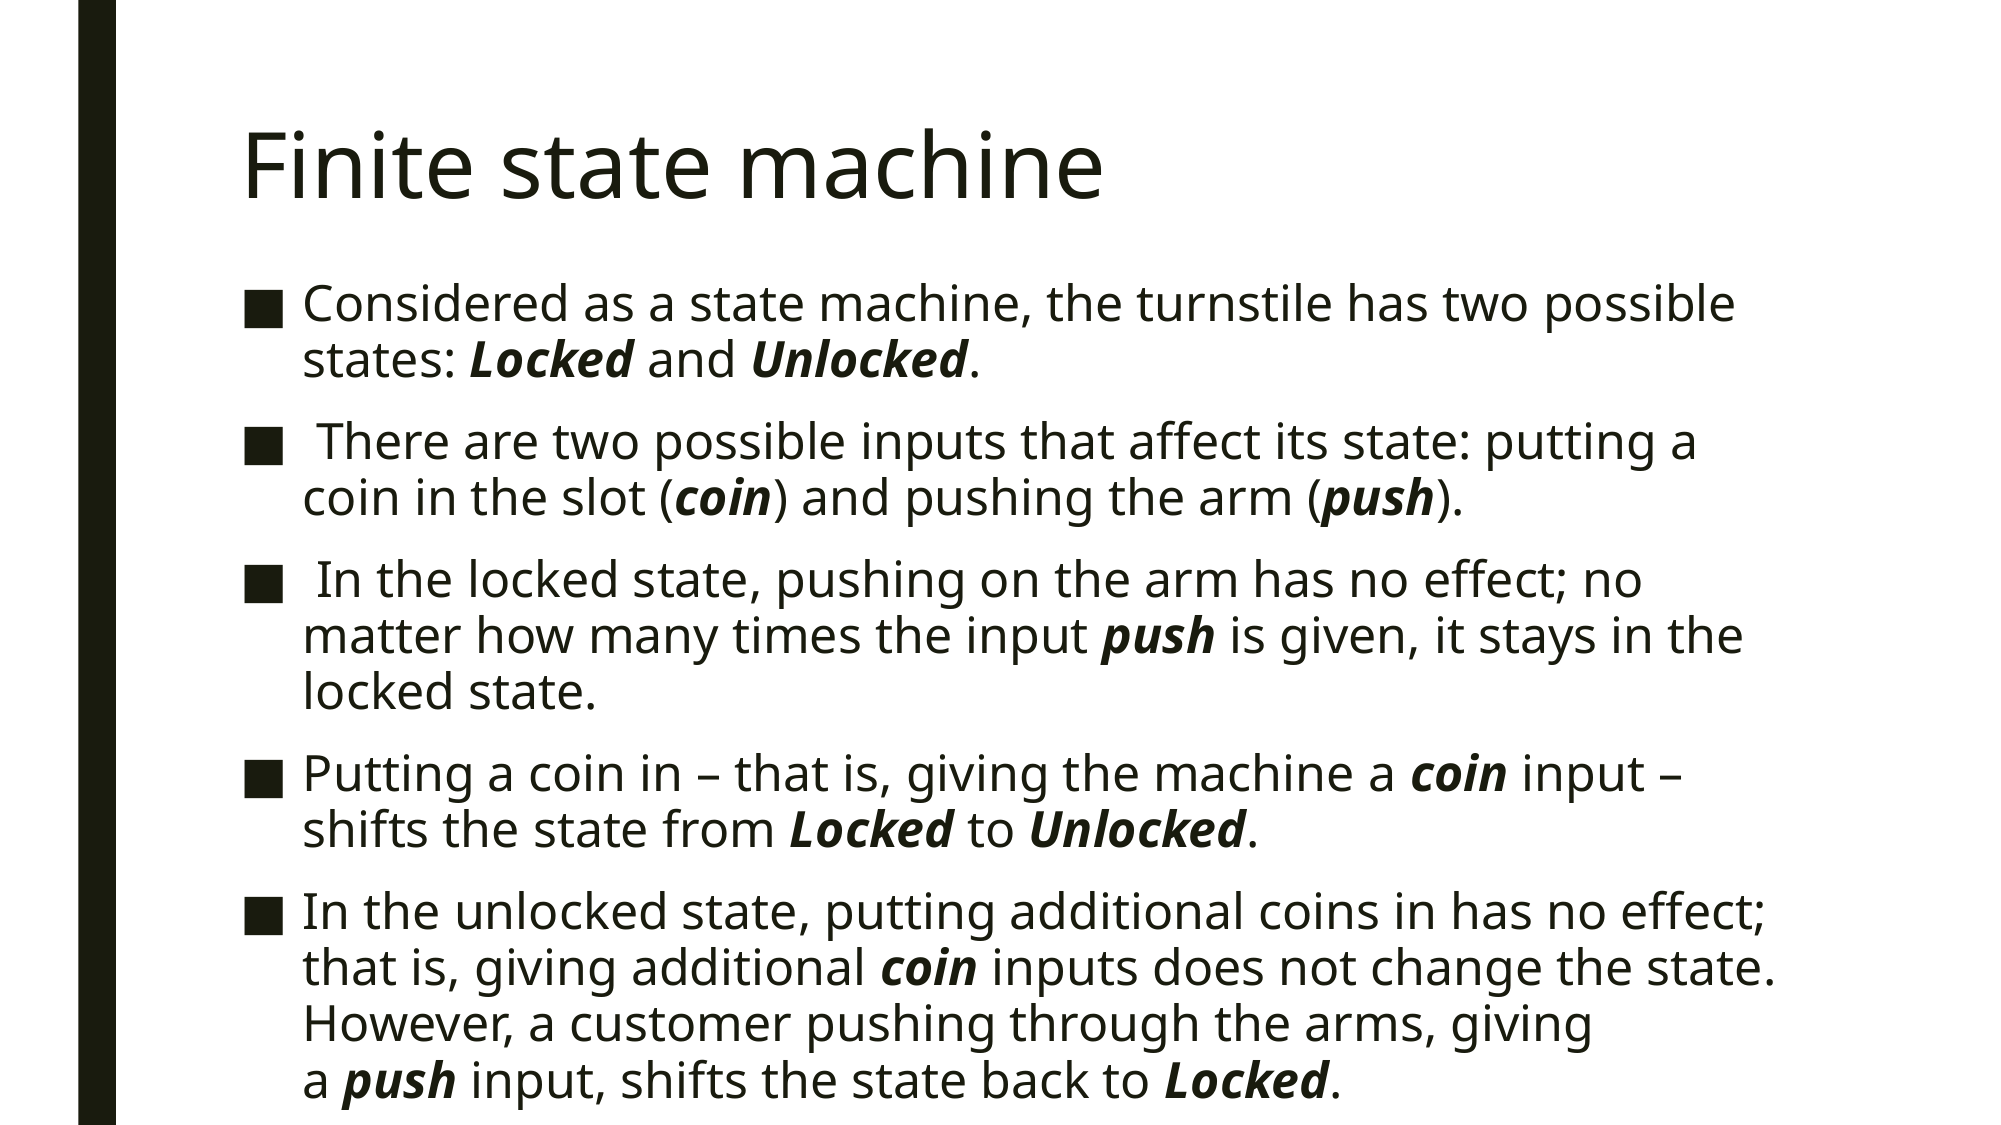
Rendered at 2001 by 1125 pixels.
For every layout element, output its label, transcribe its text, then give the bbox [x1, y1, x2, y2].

title Finite state machine [225, 112, 1800, 268]
list Considered as a state machine, the turnstile has two possible states: Locked and Unlocked. There are two possible inputs that affect its state: putting a coin in the slot (coin) and pushing the arm (push). In the locked state, pushing on the arm has no effect; no matter how many times the input push is given, it stays in the locked state. Putting a coin in – that is, giving the machine a coin input – shifts the state from Locked to Unlocked. In the unlocked state, putting additional coins in has no effect; that is, giving additional coin inputs does not change the state. However, a customer pushing through the arms, giving a push input, shifts the state back to Locked. [225, 268, 1800, 857]
